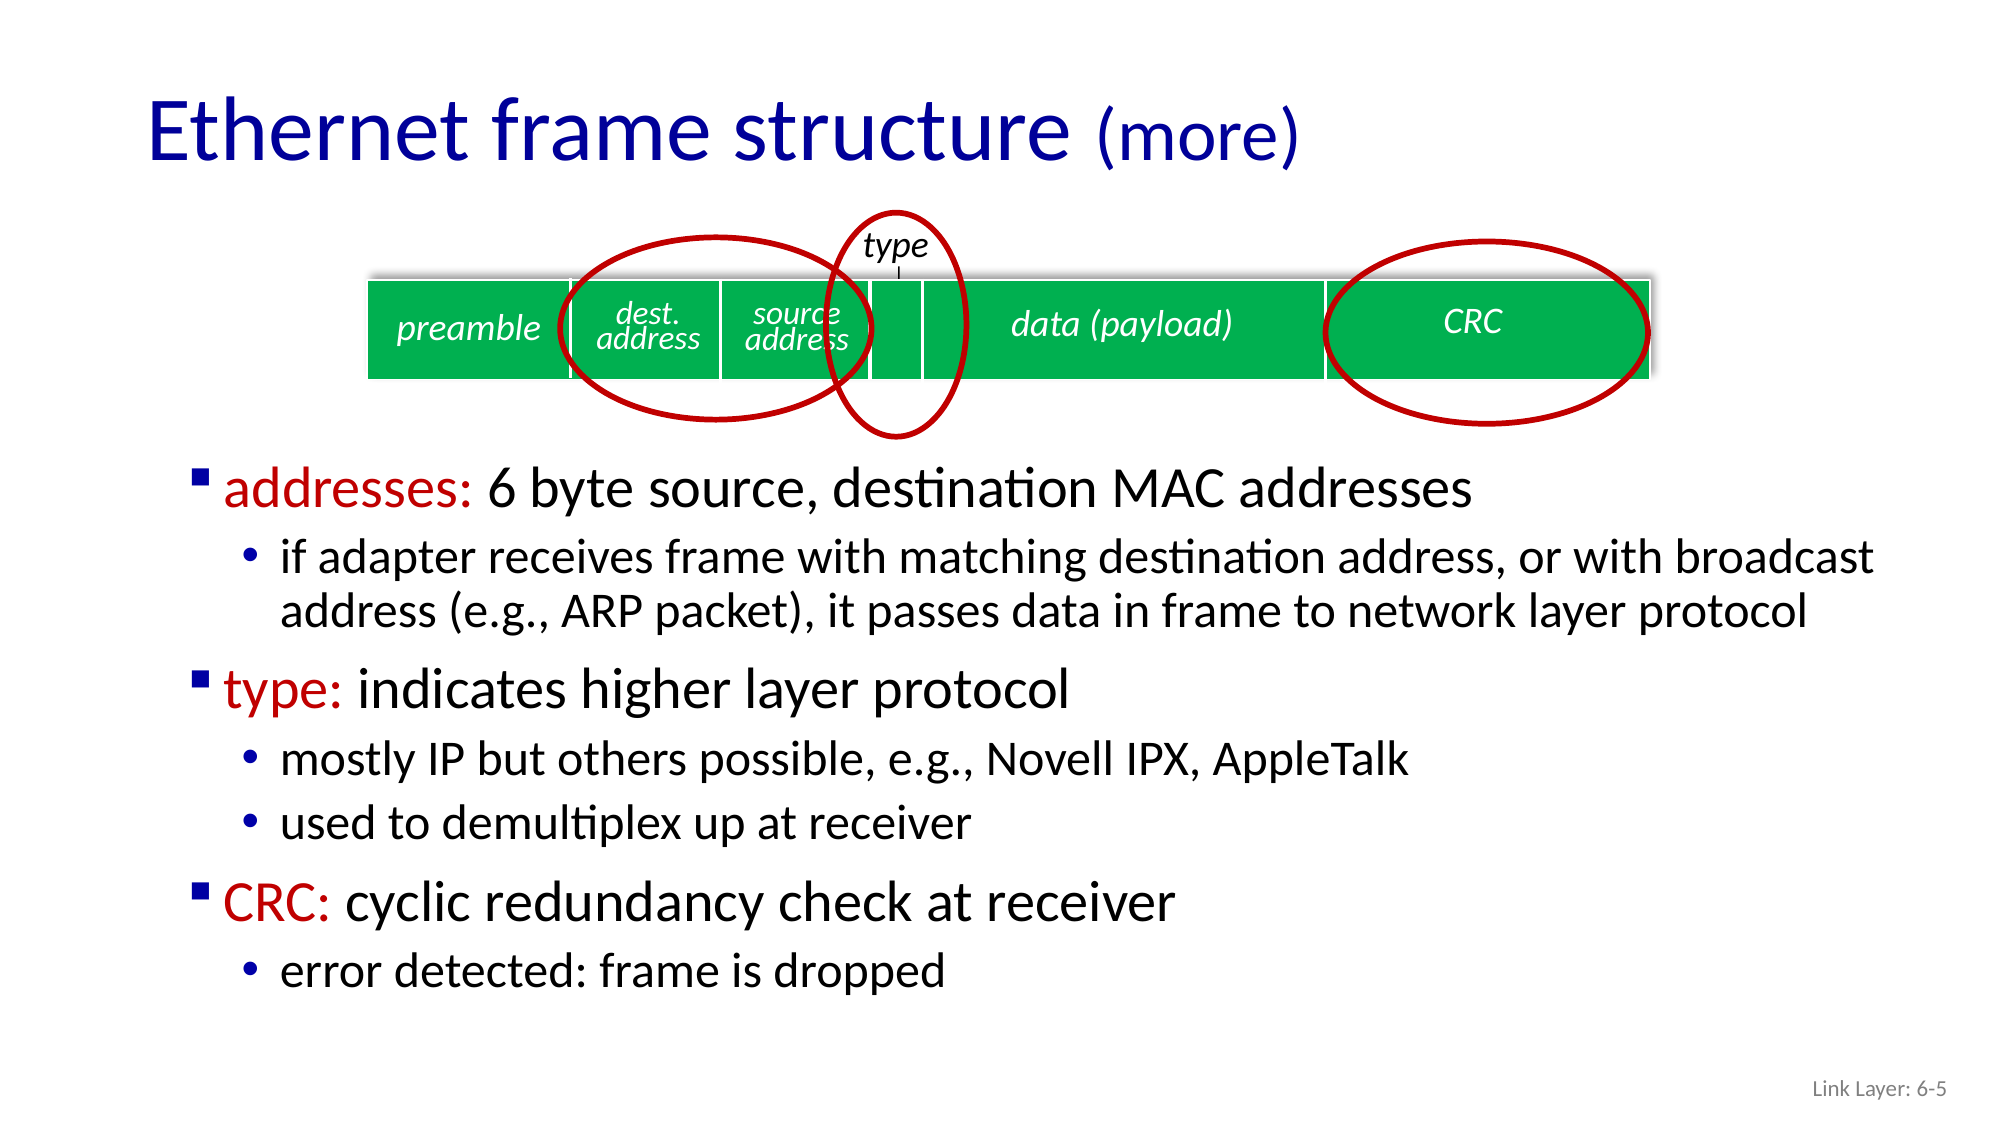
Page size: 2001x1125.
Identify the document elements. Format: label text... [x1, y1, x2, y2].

text_box addresses: 6 byte source, destination MAC addresses if adapter receives frame with matching destination address, or with broadcast address (e.g., ARP packet), it passes data in frame to network layer protocol type: indicates higher layer protocol mostly IP but others possible, e.g., Novell IPX, AppleTalk used to demultiplex up at receiver CRC: cyclic redundancy check at receiver error detected: frame is dropped [150, 449, 2000, 1125]
title Ethernet frame structure (more) [131, 57, 1857, 205]
text_box [1365, 394, 1608, 425]
text_box [839, 394, 953, 438]
text_box [605, 394, 827, 421]
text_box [359, 212, 1650, 394]
